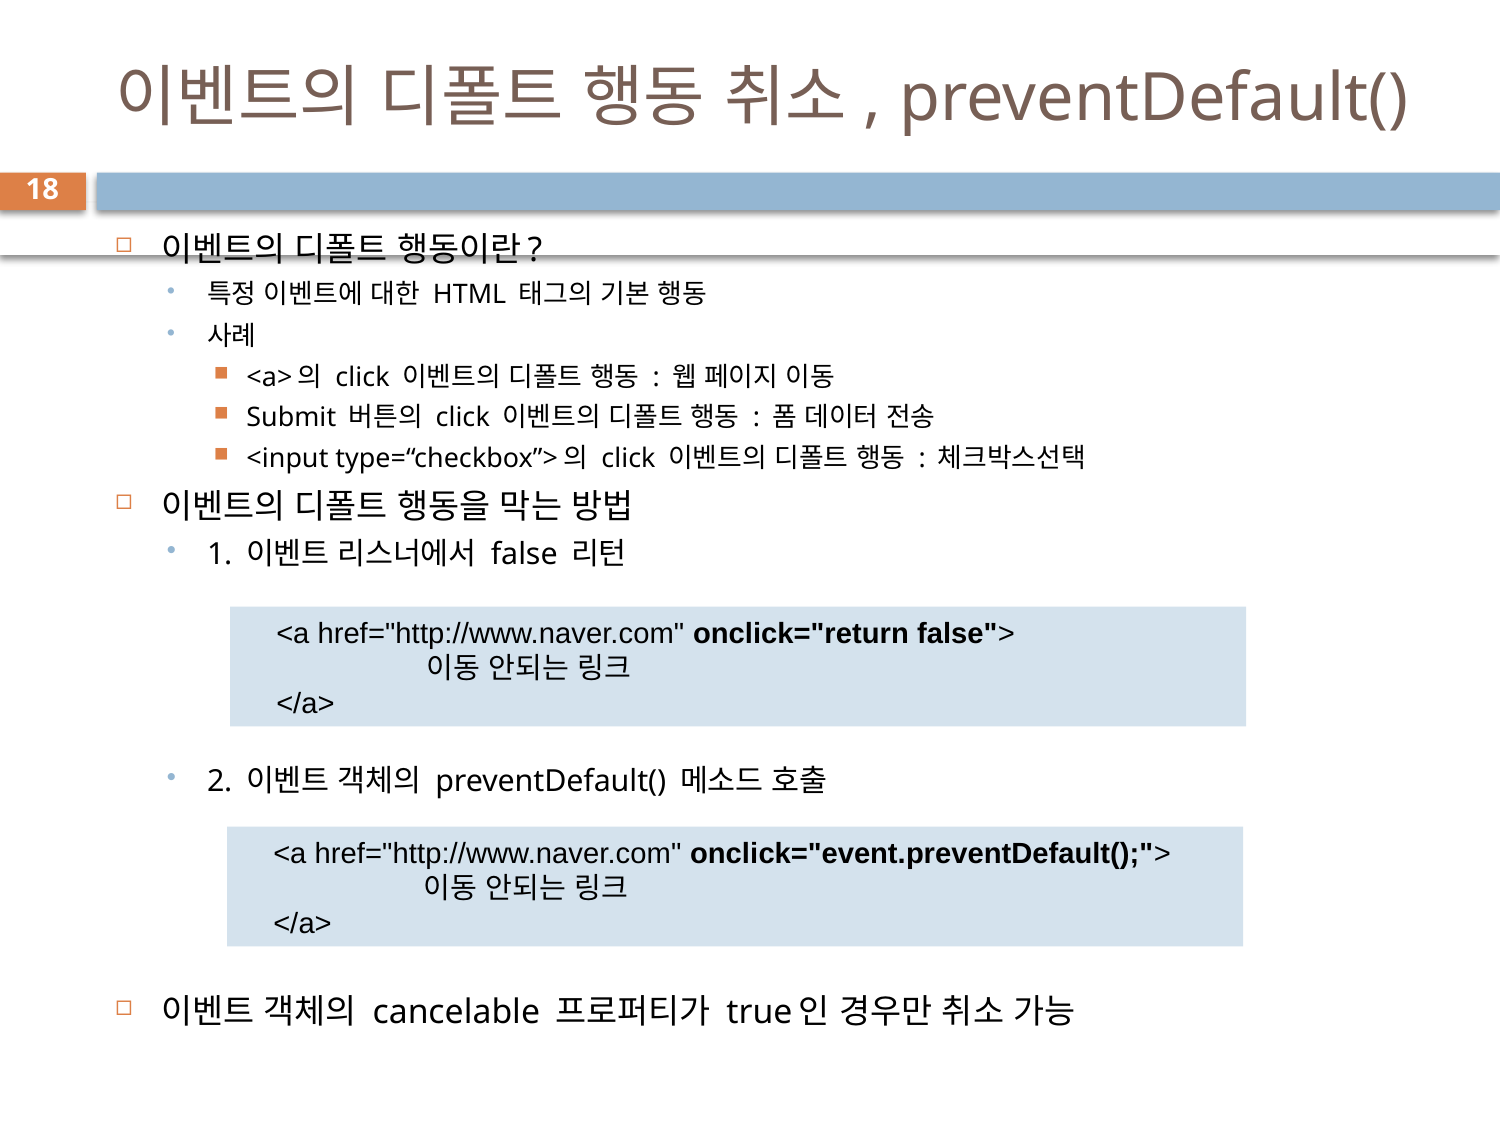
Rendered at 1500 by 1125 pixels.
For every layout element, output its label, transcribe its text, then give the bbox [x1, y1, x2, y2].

text_box <a href="http://www.naver.com" onclick="return false"> 이동 안되는 링크 </a> [230, 606, 1247, 727]
text_box <a href="http://www.naver.com" onclick="event.preventDefault();"> 이동 안되는 링크 </a> [227, 826, 1244, 947]
title 이벤트의 디폴트 행동 취소, preventDefault() [100, 37, 1438, 149]
slide_number 18 [0, 170, 87, 211]
list 이벤트의 디폴트 행동이란? 특정 이벤트에 대한 HTML 태그의 기본 행동 사례 <a>의 click 이벤트의 디폴트 행동 : 웹 페이지 이동 Submit 버튼의 click 이벤트의 디폴트 행동 : 폼 데이터 전송 <input type=“checkbox”>의 click 이벤트의 디폴트 행동 : 체크박스선택 이벤트의 디폴트 행동을 막는 방법 1. 이벤트 리스너에서 false 리턴 2. 이벤트 객체의 preventDefault() 메소드 호출 이벤트 객체의 cancelable 프로퍼티가 true인 경우만 취소 가능 [100, 219, 1438, 1047]
